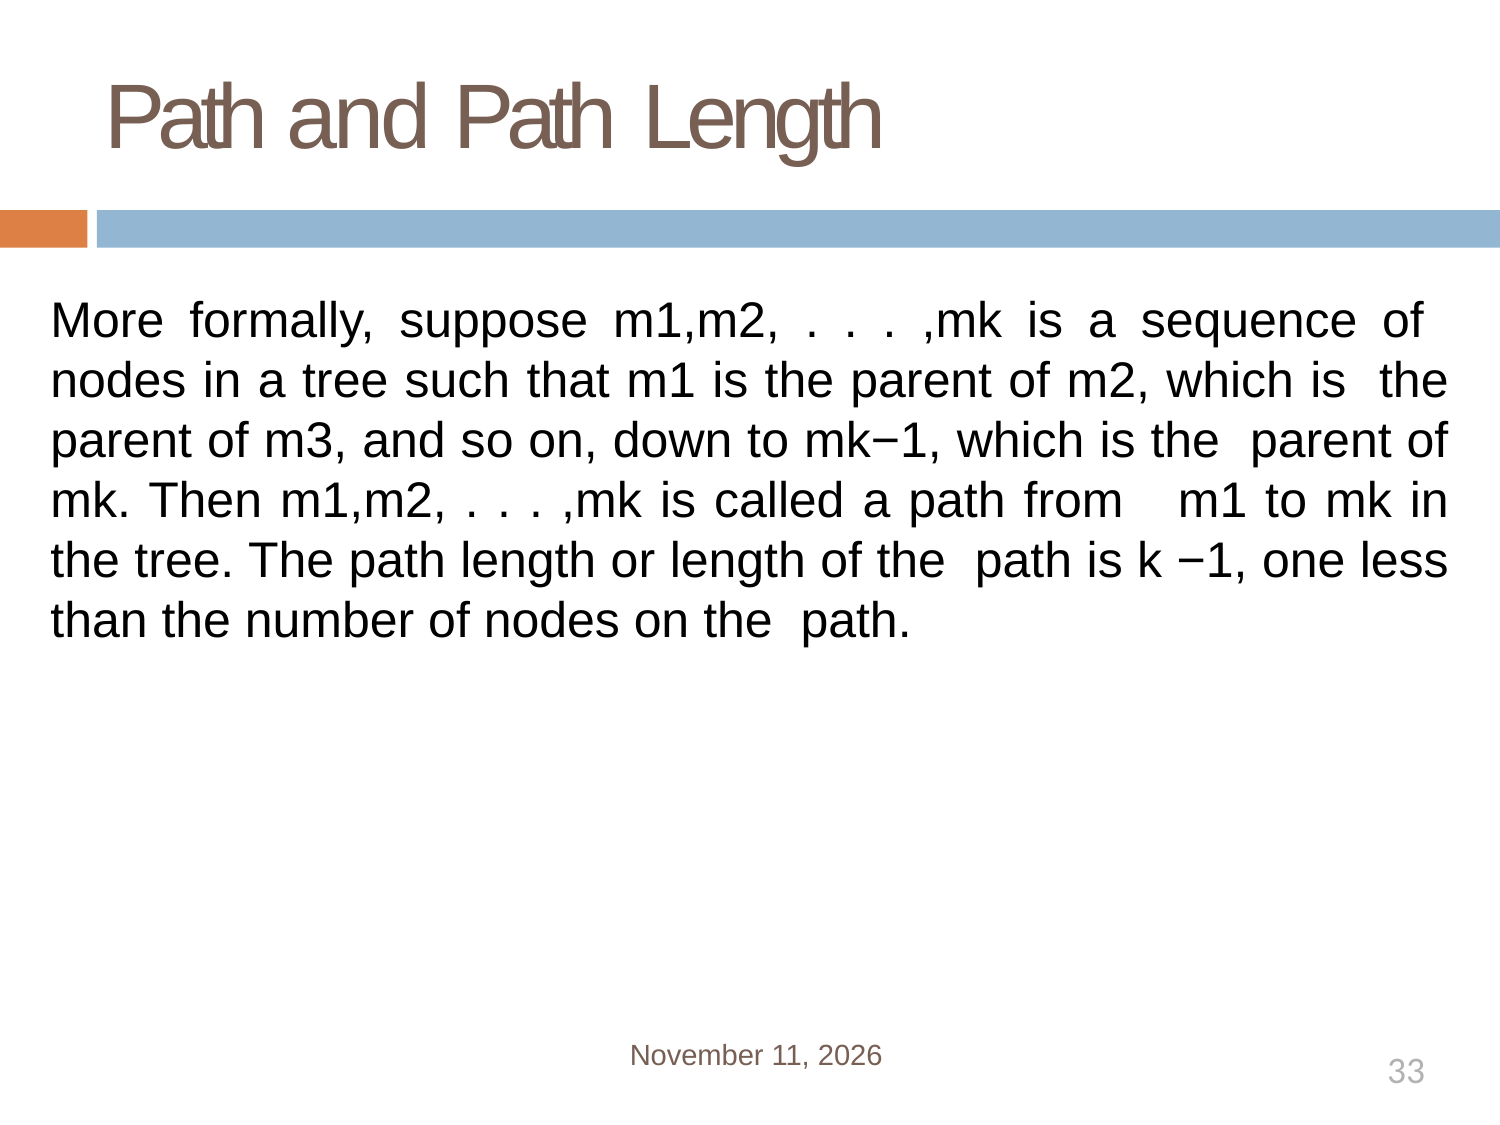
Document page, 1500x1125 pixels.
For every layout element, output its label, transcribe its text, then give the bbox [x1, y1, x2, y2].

list More formally, suppose m1,m2, . . . ,mk is a sequence of nodes in a tree such that m1 is the parent of m2, which is the parent of m3, and so on, down to mk−1, which is the parent of mk. Then m1,m2, . . . ,mk is called a path from m1 to mk in the tree. The path length or length of the path is k −1, one less than the number of nodes on the path. [50, 287, 1450, 677]
title Path and Path Length [104, 56, 1396, 171]
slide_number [627, 1037, 977, 1074]
slide_number 33 [1080, 1046, 1425, 1103]
